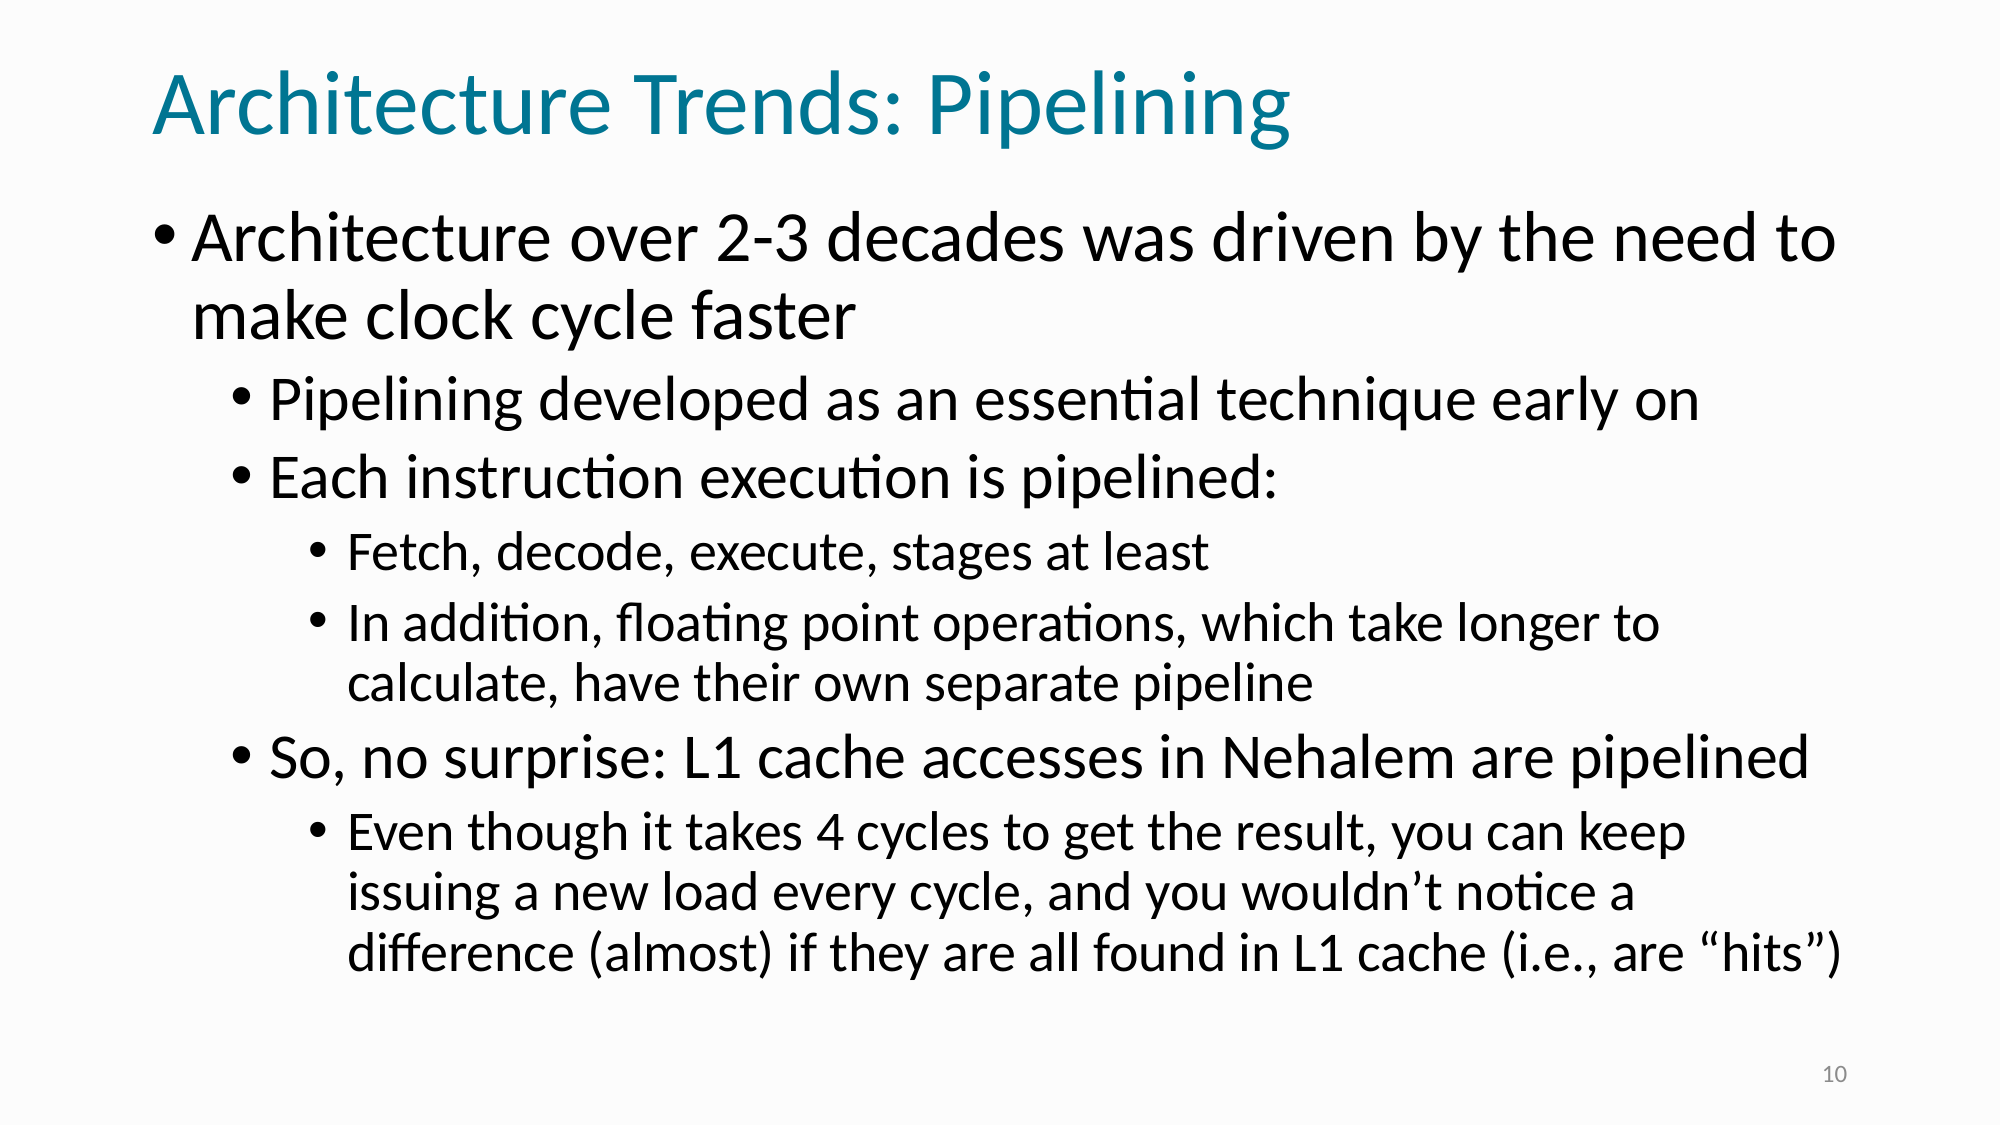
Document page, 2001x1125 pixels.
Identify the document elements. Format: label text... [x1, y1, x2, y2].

title Architecture Trends: Pipelining [137, 41, 1863, 168]
list Architecture over 2-3 decades was driven by the need to make clock cycle faster Pipelining developed as an essential technique early on Each instruction execution is pipelined: Fetch, decode, execute, stages at least In addition, floating point operations, which take longer to calculate, have their own separate pipeline So, no surprise: L1 cache accesses in Nehalem are pipelined Even though it takes 4 cycles to get the result, you can keep issuing a new load every cycle, and you wouldn’t notice a difference (almost) if they are all found in L1 cache (i.e., are “hits”) [137, 191, 1863, 1014]
slide_number 10 [1412, 1042, 1863, 1103]
